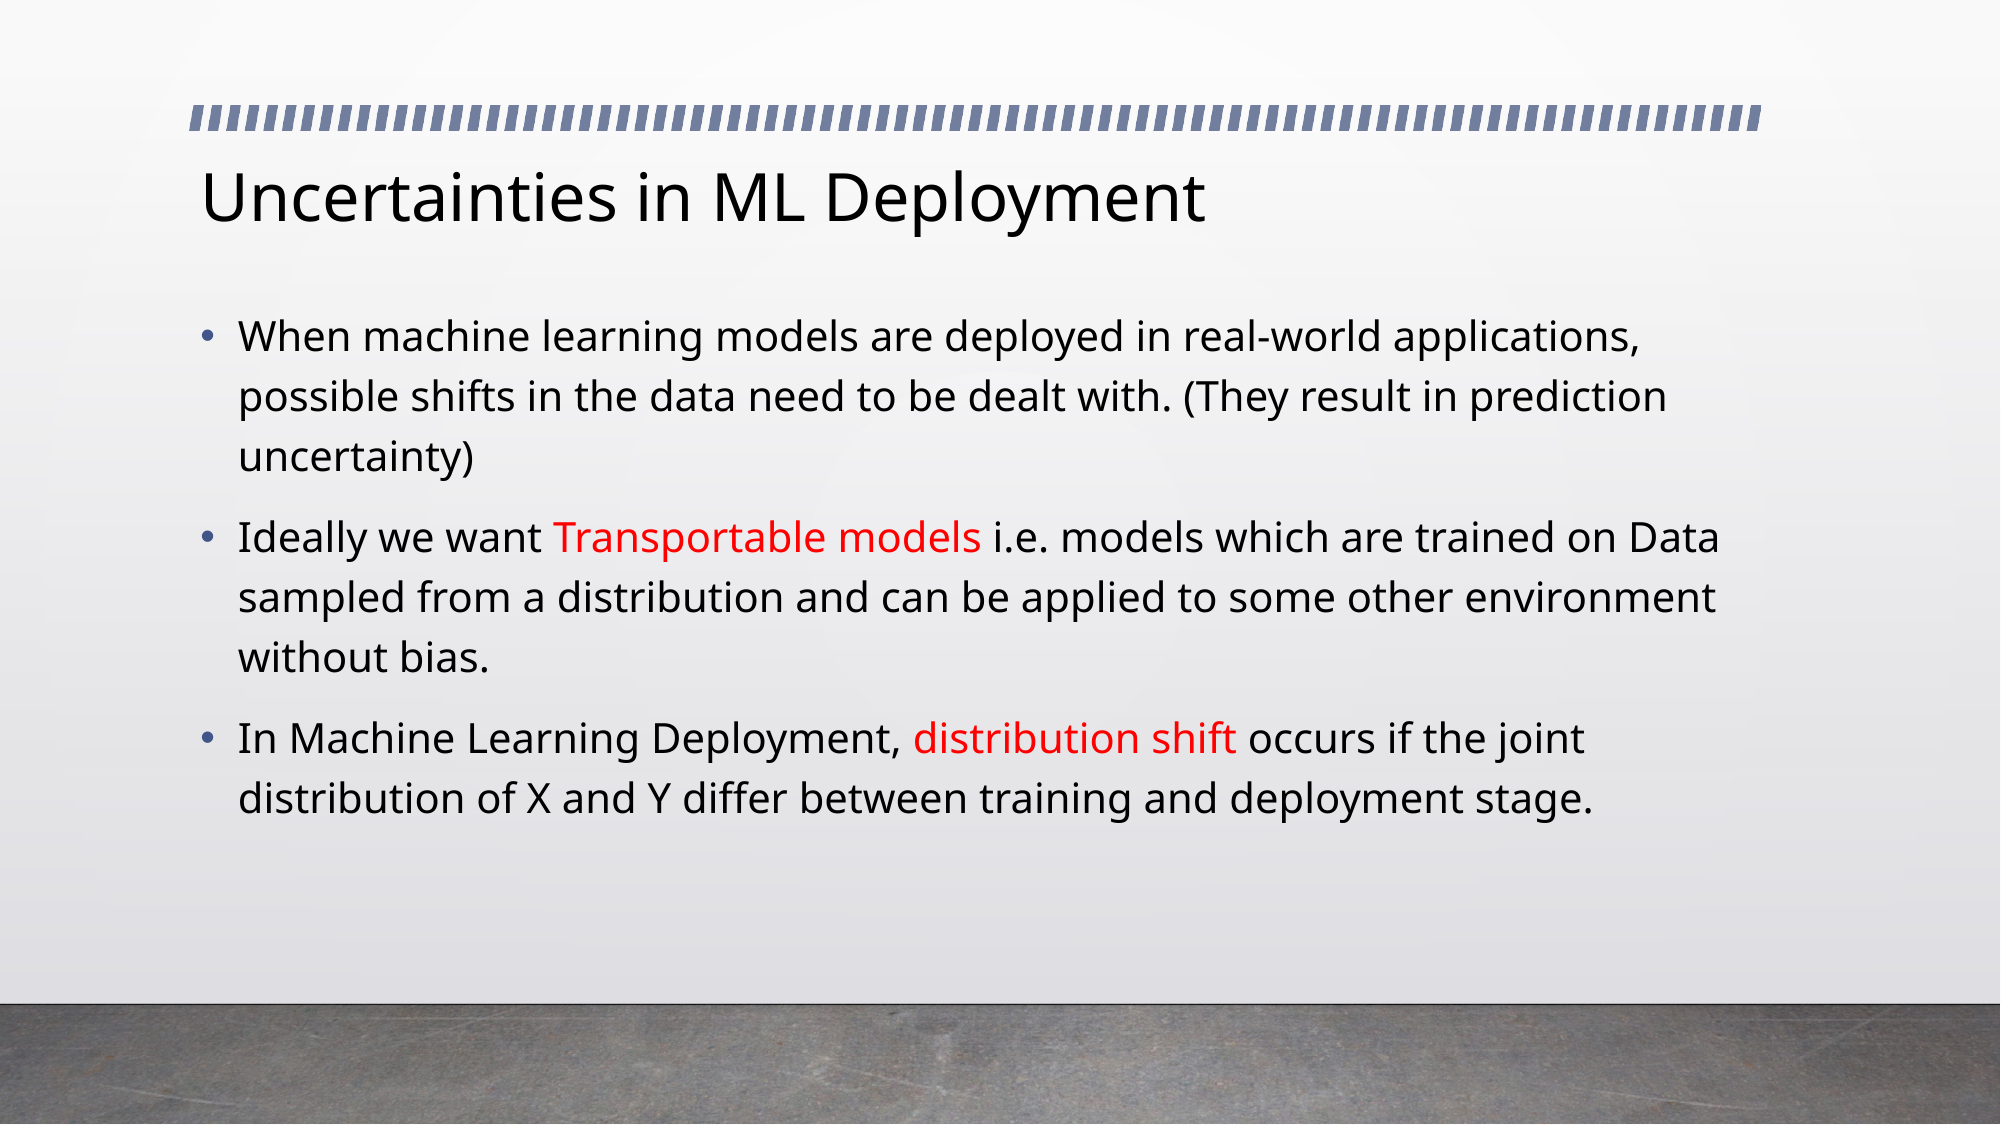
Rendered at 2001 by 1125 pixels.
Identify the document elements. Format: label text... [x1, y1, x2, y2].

picture [0, 1004, 2000, 1124]
list When machine learning models are deployed in real-world applications, possible shifts in the data need to be dealt with. (They result in prediction uncertainty) Ideally we want Transportable models i.e. models which are trained on Data sampled from a distribution and can be applied to some other environment without bias. In Machine Learning Deployment, distribution shift occurs if the joint distribution of X and Y differ between training and deployment stage. [185, 292, 1761, 897]
title Uncertainties in ML Deployment [185, 156, 1761, 261]
